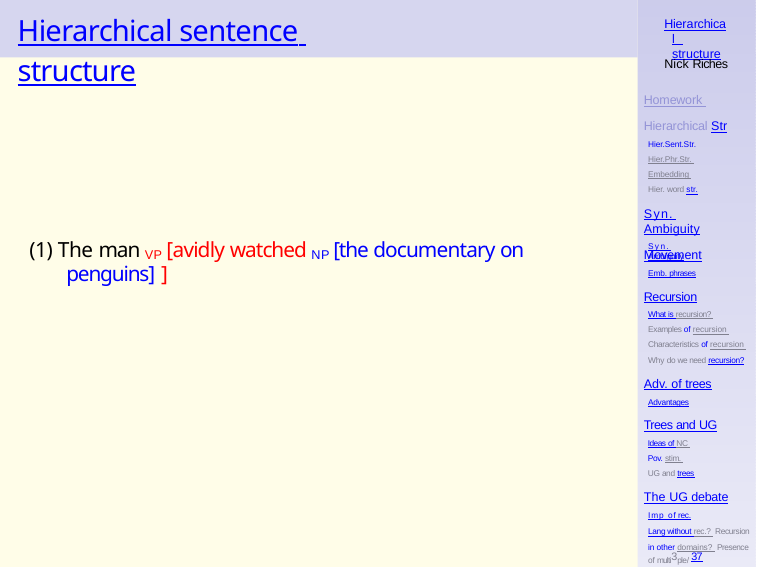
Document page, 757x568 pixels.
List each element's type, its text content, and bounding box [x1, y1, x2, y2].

picture [637, 0, 756, 567]
text_box Trees and UG Ideas of NC Pov. stim. UG and trees [641, 418, 723, 479]
text_box Adv. of trees [641, 373, 719, 391]
text_box Advantages [646, 396, 693, 407]
text_box Nick Riches Homework Hierarchical Str Hier.Sent.Str. Hier.Phr.Str. Embedding Hier. word str. Syn. Ambiguity Syn. Ambiguity [641, 53, 733, 262]
text_box [0, 0, 638, 58]
text_box The UG debate Imp of rec. Lang without rec.? Recursion in other domains? Presence of multi3ple/ 37 [641, 490, 755, 568]
text_box Hierarchical structure [662, 13, 732, 53]
text_box (1) The man VP [avidly watched NP [the documentary on penguins] ] [23, 234, 536, 286]
text_box Recursion What is recursion? Examples of recursion Characteristics of recursion Why do we need recursion? [641, 278, 752, 365]
text_box Movement Emb. phrases [641, 236, 705, 278]
title Hierarchical sentence structure [15, 9, 394, 108]
